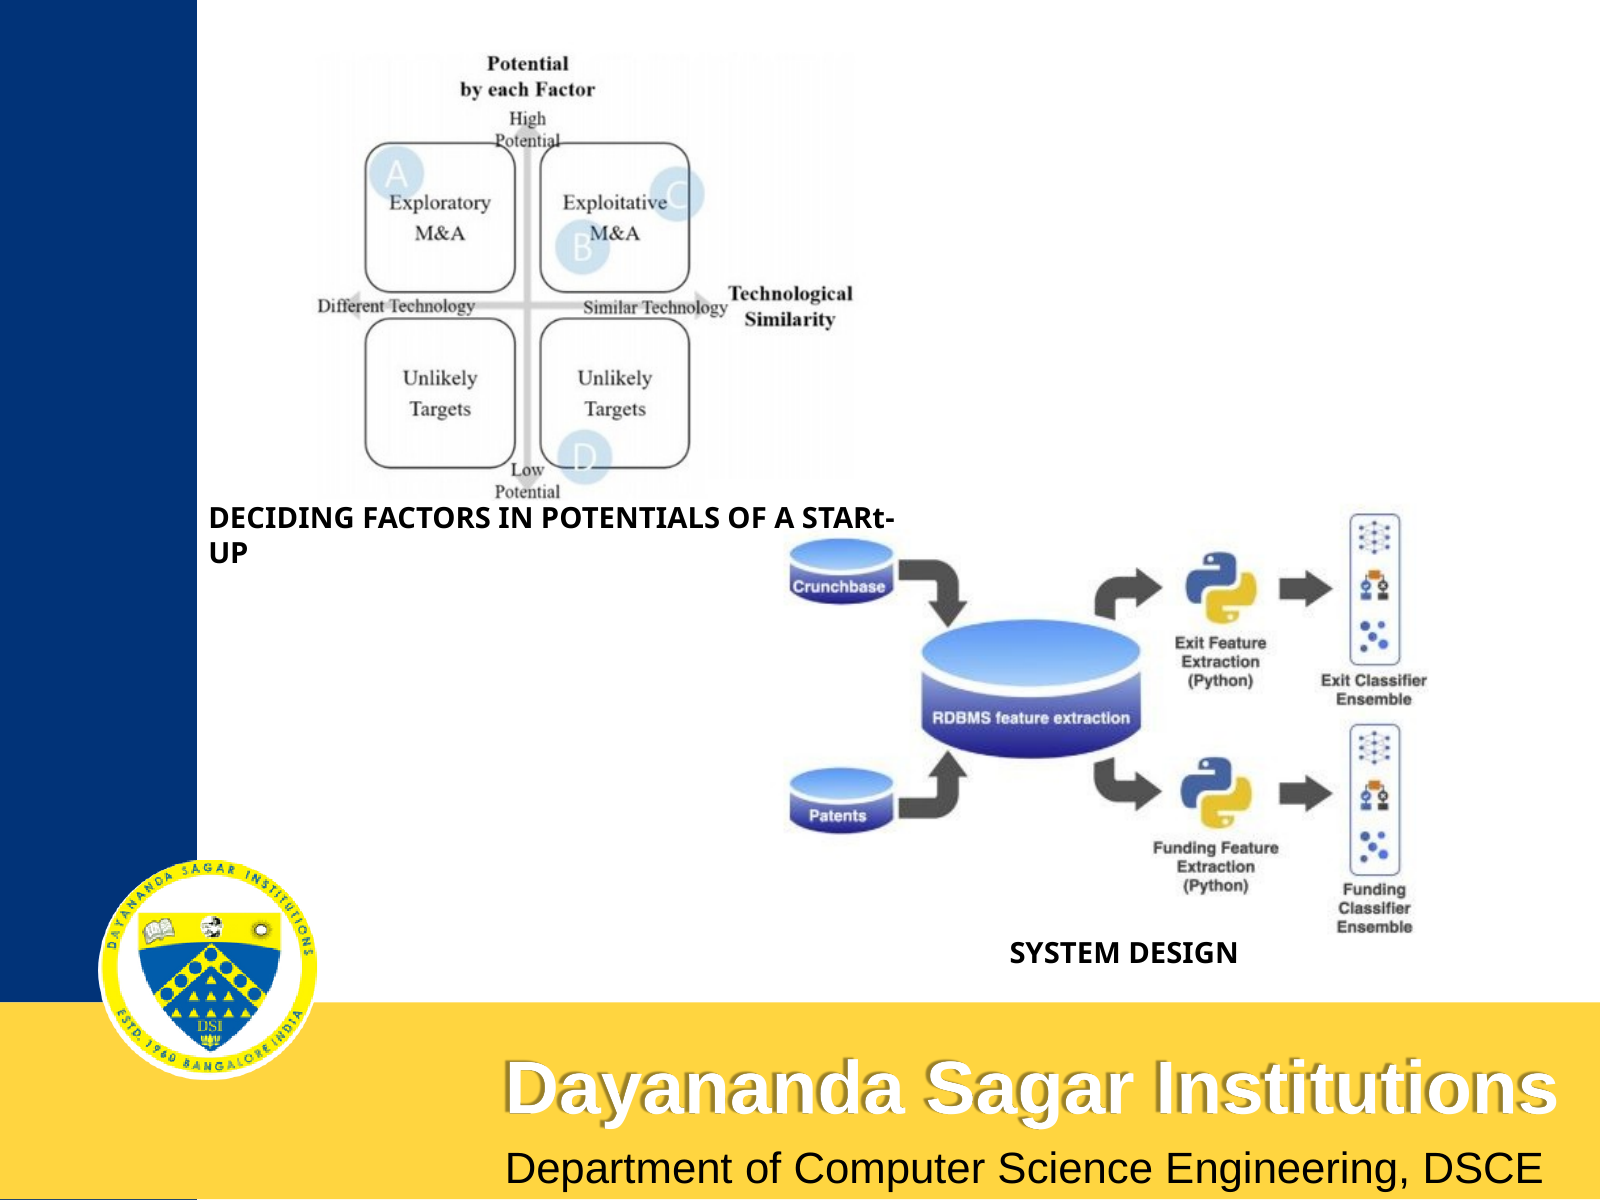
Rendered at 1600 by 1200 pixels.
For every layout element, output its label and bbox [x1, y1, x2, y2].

text_box [0, 0, 1600, 1200]
